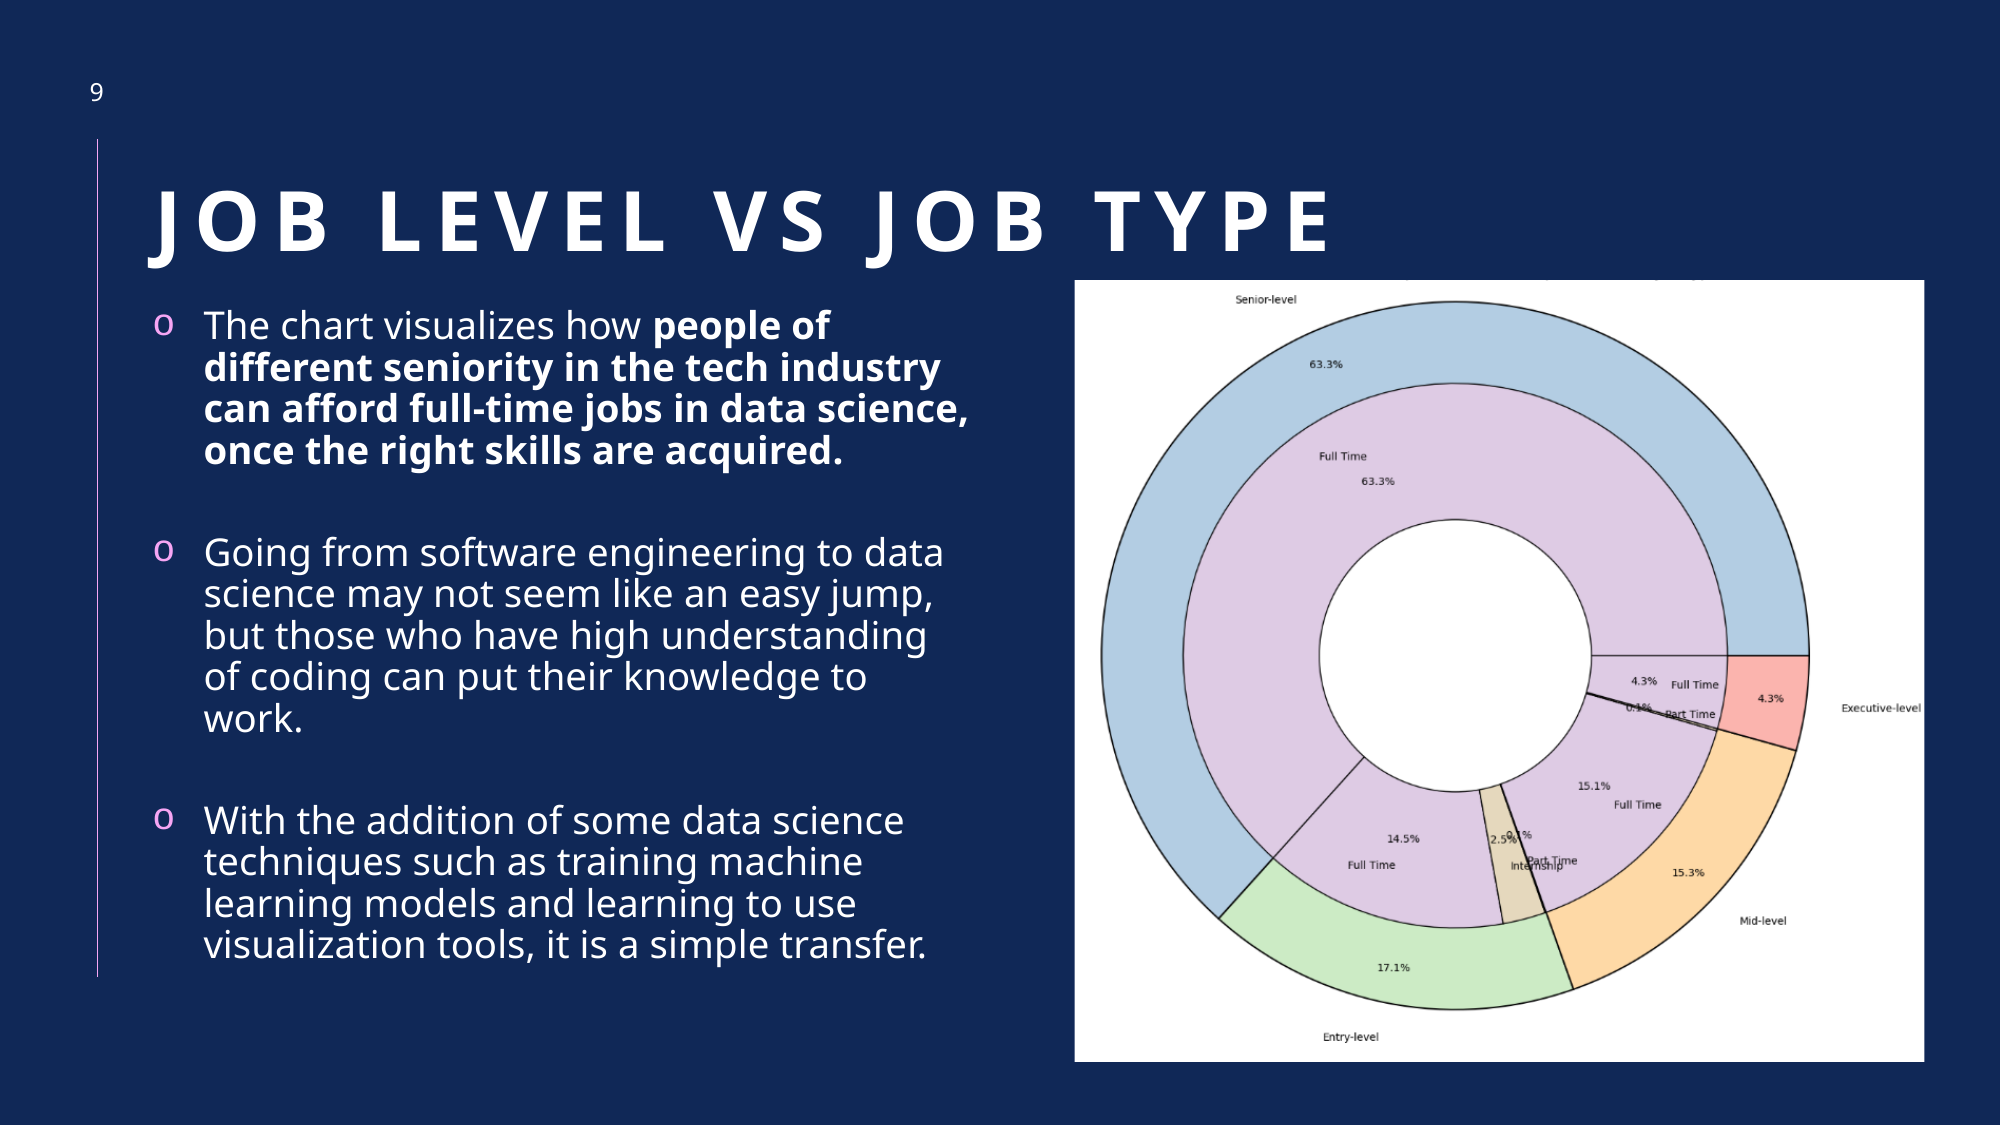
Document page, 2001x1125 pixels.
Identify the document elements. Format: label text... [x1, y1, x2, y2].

slide_number 9 [53, 67, 140, 119]
text_box The chart visualizes how people of different seniority in the tech industry can afford full-time jobs in data science, once the right skills are acquired. Going from software engineering to data science may not seem like an easy jump, but those who have high understanding of coding can put their knowledge to work. With the addition of some data science techniques such as training machine learning models and learning to use visualization tools, it is a simple transfer. [137, 299, 988, 1014]
picture [1074, 280, 1925, 1062]
title Job Level vs Job Type [139, 136, 1925, 312]
